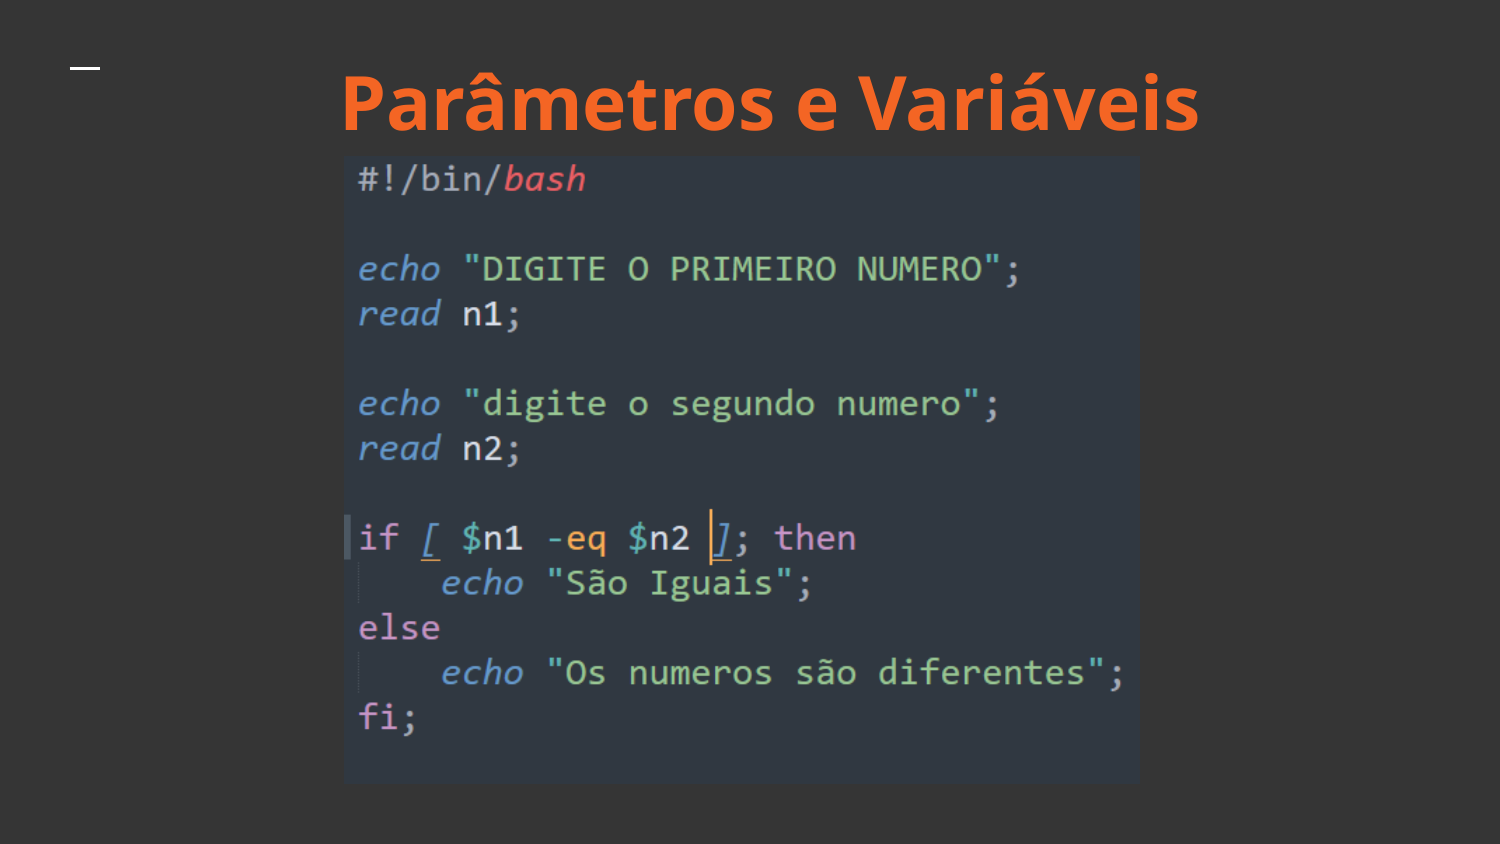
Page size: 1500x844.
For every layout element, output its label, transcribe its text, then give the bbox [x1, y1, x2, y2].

title Parâmetros e Variáveis [324, 40, 1232, 167]
picture [344, 156, 1140, 784]
